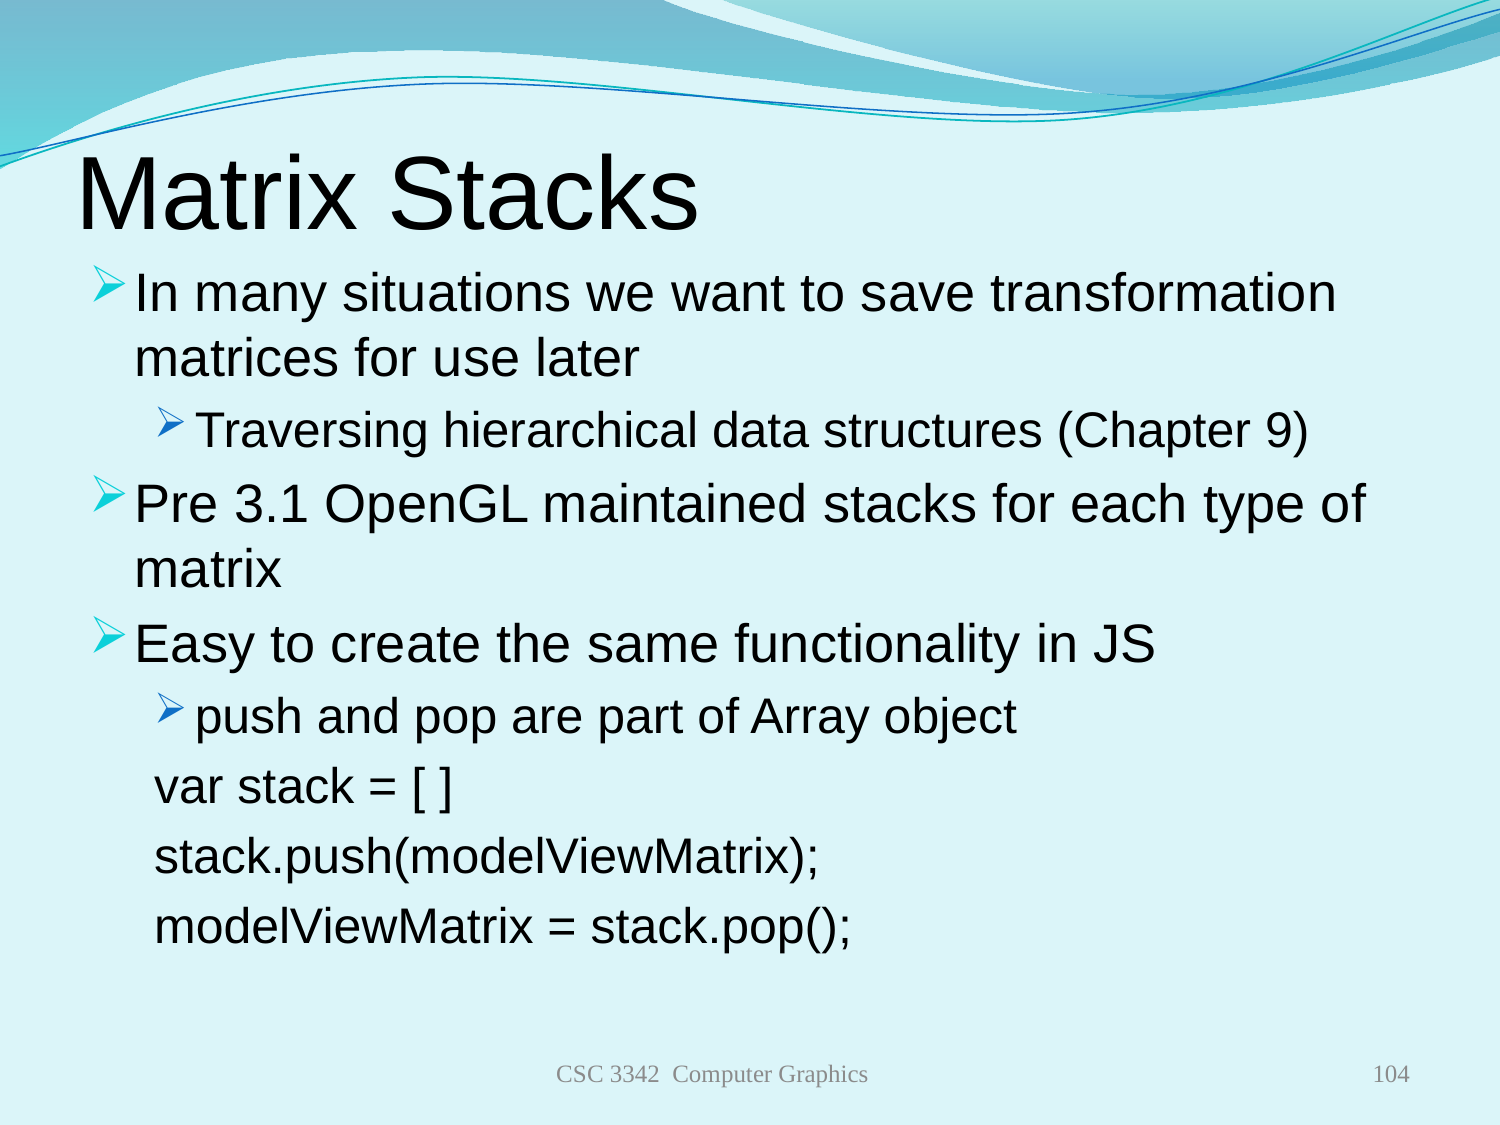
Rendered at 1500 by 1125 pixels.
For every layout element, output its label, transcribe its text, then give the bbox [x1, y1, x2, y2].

title Matrix Stacks [75, 62, 1425, 249]
list In many situations we want to save transformation matrices for use later Traversing hierarchical data structures (Chapter 9) Pre 3.1 OpenGL maintained stacks for each type of matrix Easy to create the same functionality in JS push and pop are part of Array object var stack = [ ] stack.push(modelViewMatrix); modelViewMatrix = stack.pop(); [75, 249, 1450, 1025]
slide_number 104 [1074, 1042, 1425, 1103]
footer CSC 3342 Computer Graphics [437, 1042, 988, 1103]
